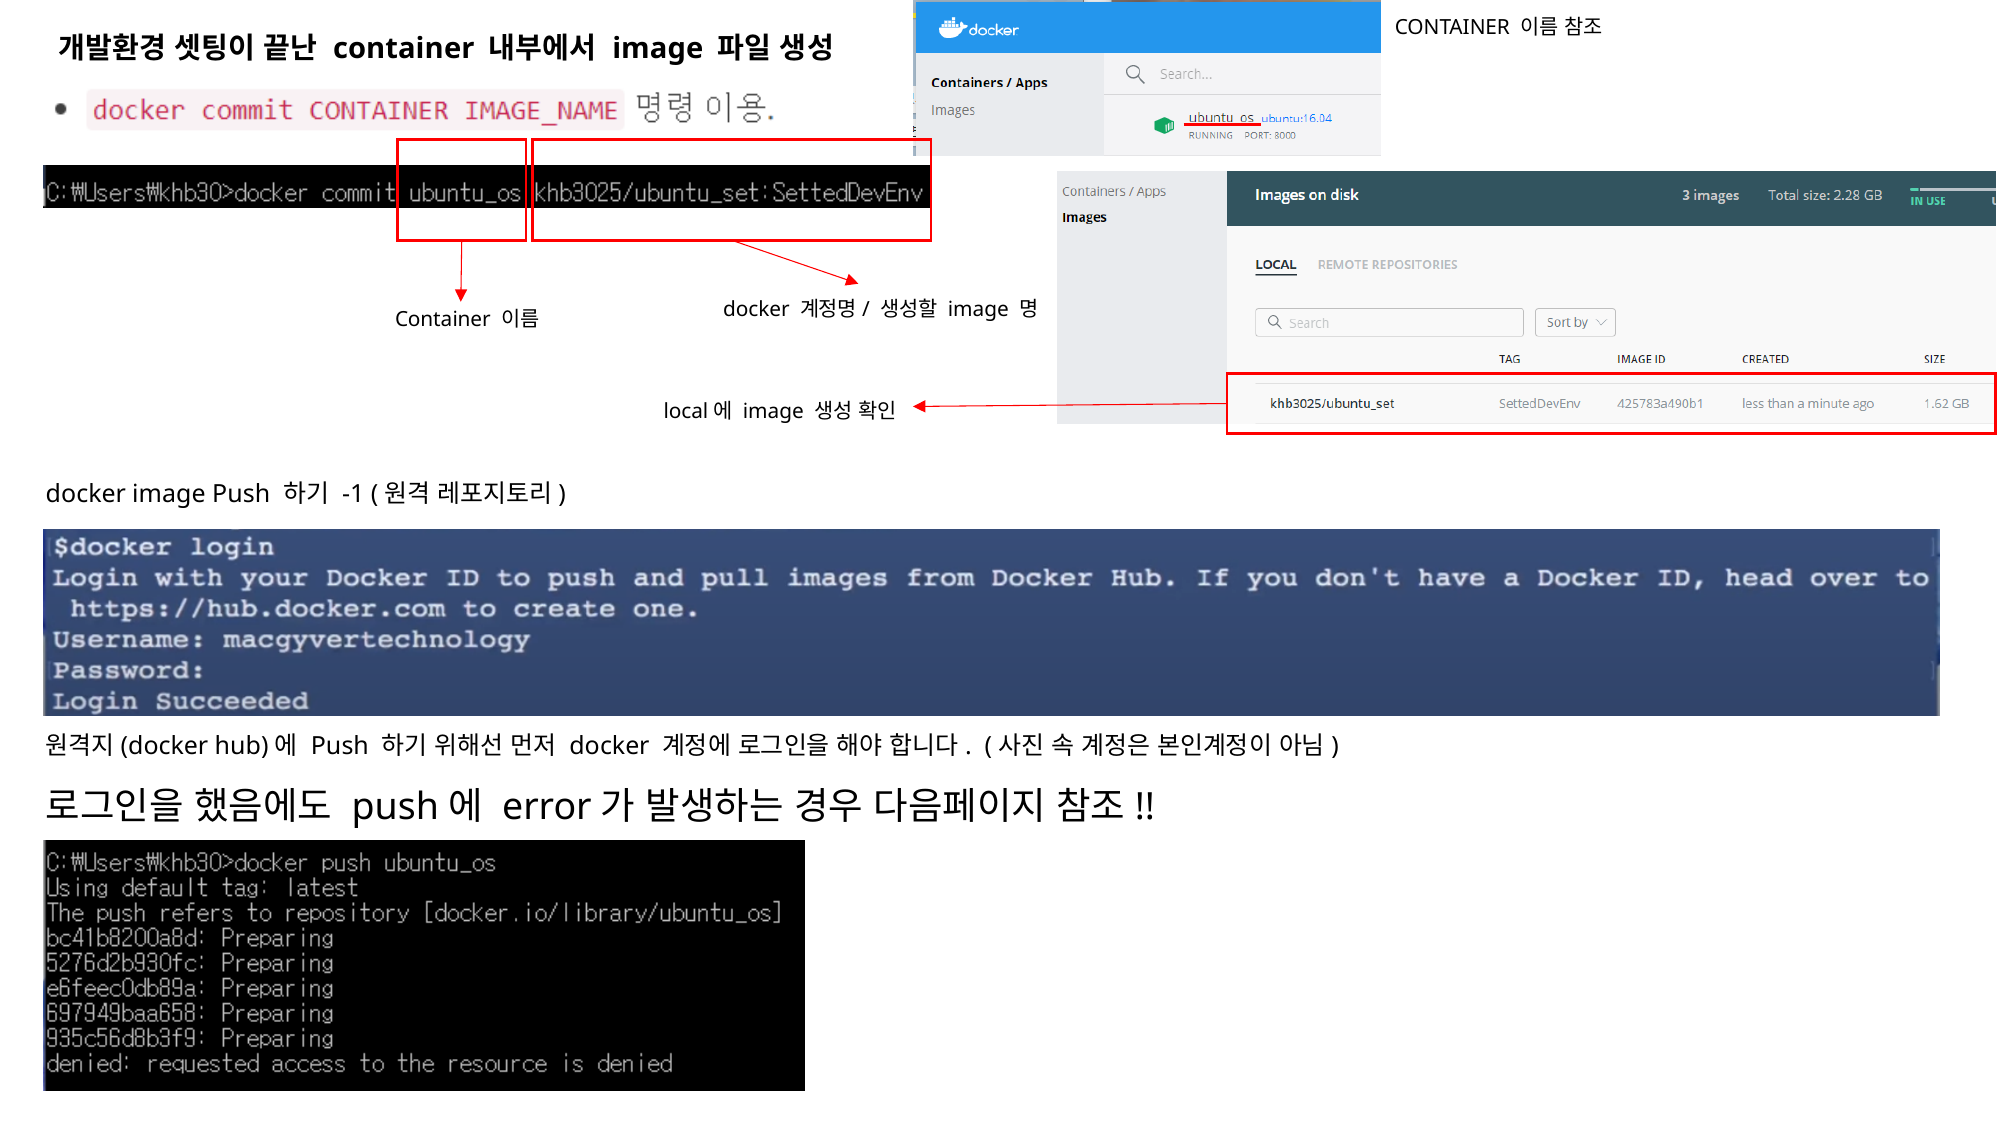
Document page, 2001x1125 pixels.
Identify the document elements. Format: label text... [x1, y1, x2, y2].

text_box [397, 208, 527, 241]
text_box Container 이름 [380, 297, 570, 338]
text_box [531, 208, 932, 241]
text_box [913, 403, 1228, 407]
picture [43, 840, 805, 1091]
text_box 로그인을 했음에도 push에 error가 발생하는 경우 다음페이지 참조!! [30, 774, 1473, 835]
picture [43, 72, 789, 140]
picture [43, 529, 1940, 716]
picture [1057, 171, 1996, 424]
text_box local에 image 생성 확인 [648, 390, 913, 431]
picture [43, 165, 932, 208]
text_box docker image Push 하기 -1 (원격 레포지토리) [30, 469, 1796, 515]
text_box CONTAINER 이름 참조 [1381, 6, 1831, 47]
text_box [531, 138, 932, 165]
text_box 원격지(docker hub)에 Push 하기 위해선 먼저 docker 계정에 로그인을 해야 합니다. (사진 속 계정은 본인계정이 아님) [30, 722, 1927, 768]
text_box 개발환경 셋팅이 끝난 container 내부에서 image 파일 생성 [43, 21, 913, 72]
text_box docker 계정명/ 생성할 image 명 [708, 288, 1057, 329]
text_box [731, 240, 859, 284]
picture [913, 0, 1381, 156]
text_box [397, 140, 527, 165]
text_box [1226, 424, 1996, 434]
